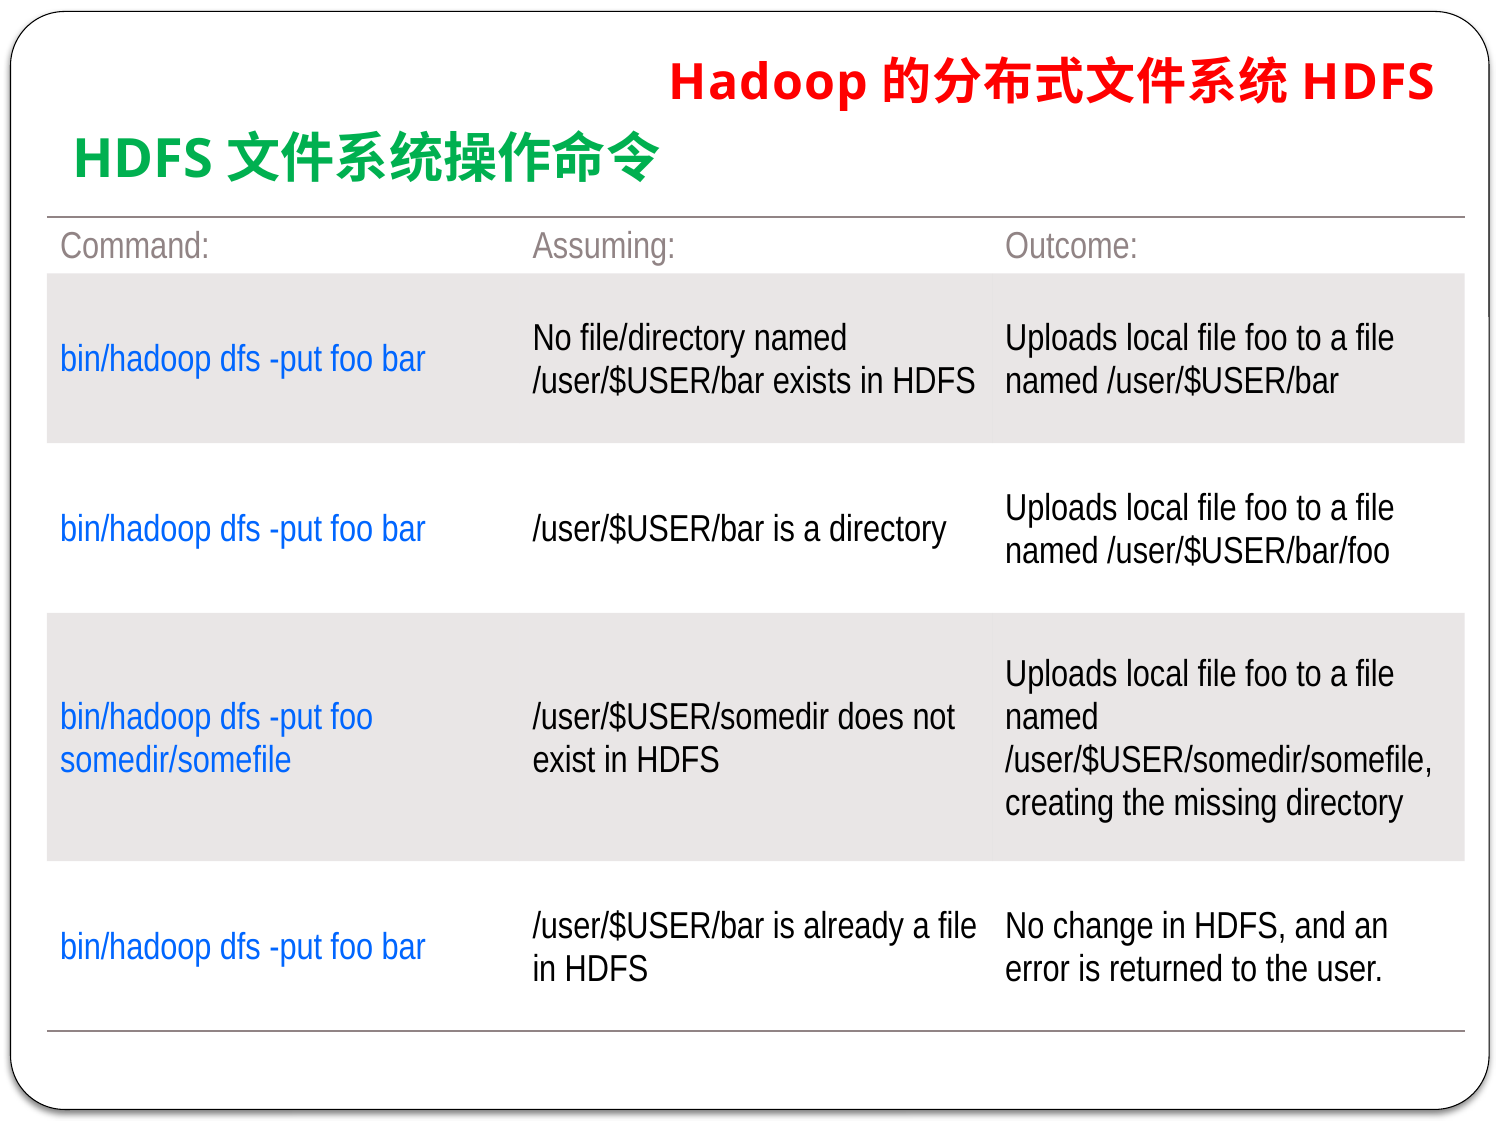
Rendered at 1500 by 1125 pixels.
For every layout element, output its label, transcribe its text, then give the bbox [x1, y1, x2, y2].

table_cell bin/hadoop dfs -put foo bar [47, 443, 520, 613]
table_header Outcome: [992, 218, 1465, 273]
table_header Command: [47, 218, 520, 273]
table_cell /user/$USER/bar is already a file in HDFS [520, 861, 992, 1030]
table_cell No file/directory named /user/$USER/bar exists in HDFS [520, 273, 992, 443]
table_cell bin/hadoop dfs -put foo bar [47, 861, 520, 1030]
list HDFS文件系统操作命令 [57, 115, 1457, 216]
table_cell /user/$USER/somedir does not exist in HDFS [520, 613, 992, 861]
table_cell Uploads local file foo to a file named /user/$USER/bar [992, 273, 1465, 443]
table_cell bin/hadoop dfs -put foo bar [47, 273, 520, 443]
table_cell Uploads local file foo to a file named /user/$USER/somedir/somefile, creating the missing directory [992, 613, 1465, 861]
text_box Hadoop的分布式文件系统HDFS [175, 45, 1450, 125]
table_header Assuming: [520, 218, 992, 273]
table_cell No change in HDFS, and an error is returned to the user. [992, 861, 1465, 1030]
table_cell Uploads local file foo to a file named /user/$USER/bar/foo [992, 443, 1465, 613]
table_cell bin/hadoop dfs -put foo somedir/somefile [47, 613, 520, 861]
table_cell /user/$USER/bar is a directory [520, 443, 992, 613]
